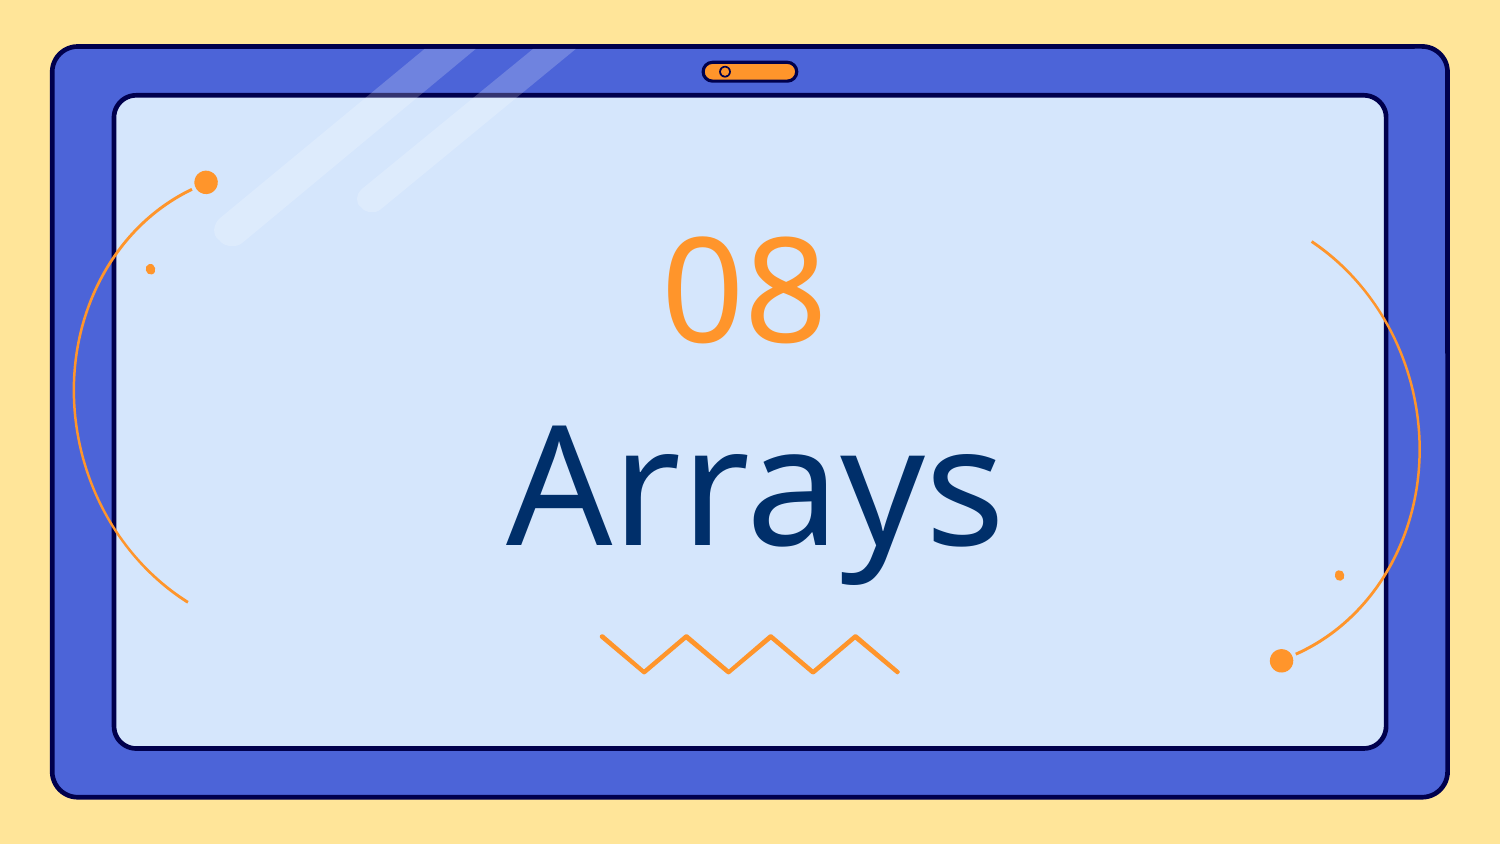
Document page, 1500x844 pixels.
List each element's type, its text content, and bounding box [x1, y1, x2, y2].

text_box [1223, 226, 1451, 671]
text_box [42, 174, 271, 619]
title Arrays [414, 307, 1098, 579]
title 08 [403, 225, 1087, 342]
text_box [599, 634, 900, 675]
